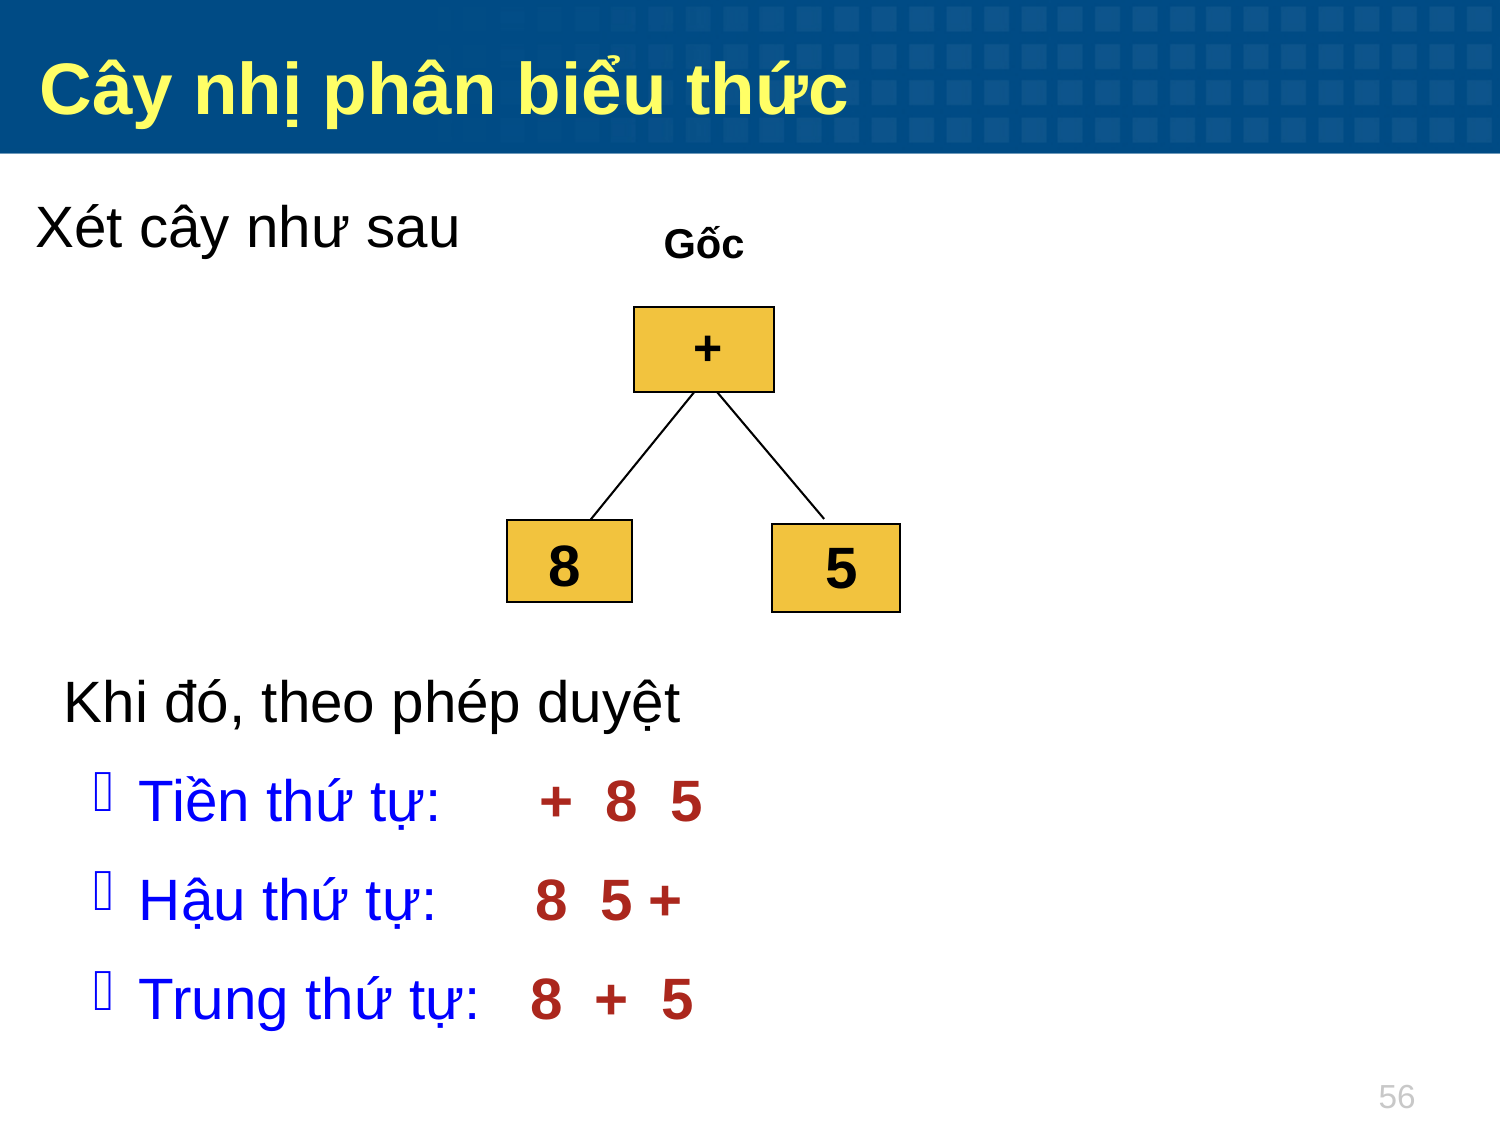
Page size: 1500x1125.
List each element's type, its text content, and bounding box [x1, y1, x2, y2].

text_box Gốc [648, 209, 761, 275]
text_box [507, 519, 632, 602]
text_box Xét cây như sau [20, 181, 476, 267]
text_box Khi đó, theo phép duyệt Tiền thứ tự: + 8 5 Hậu thứ tự: 8 5 + Trung thứ tự: 8 + 5 [48, 656, 1082, 1039]
text_box Cây nhị phân biểu thức [24, 33, 1463, 137]
picture [0, 0, 1500, 1125]
text_box [633, 307, 775, 393]
text_box 8 [533, 520, 597, 606]
text_box + [650, 308, 738, 384]
text_box 5 [793, 522, 873, 608]
text_box [772, 523, 900, 613]
